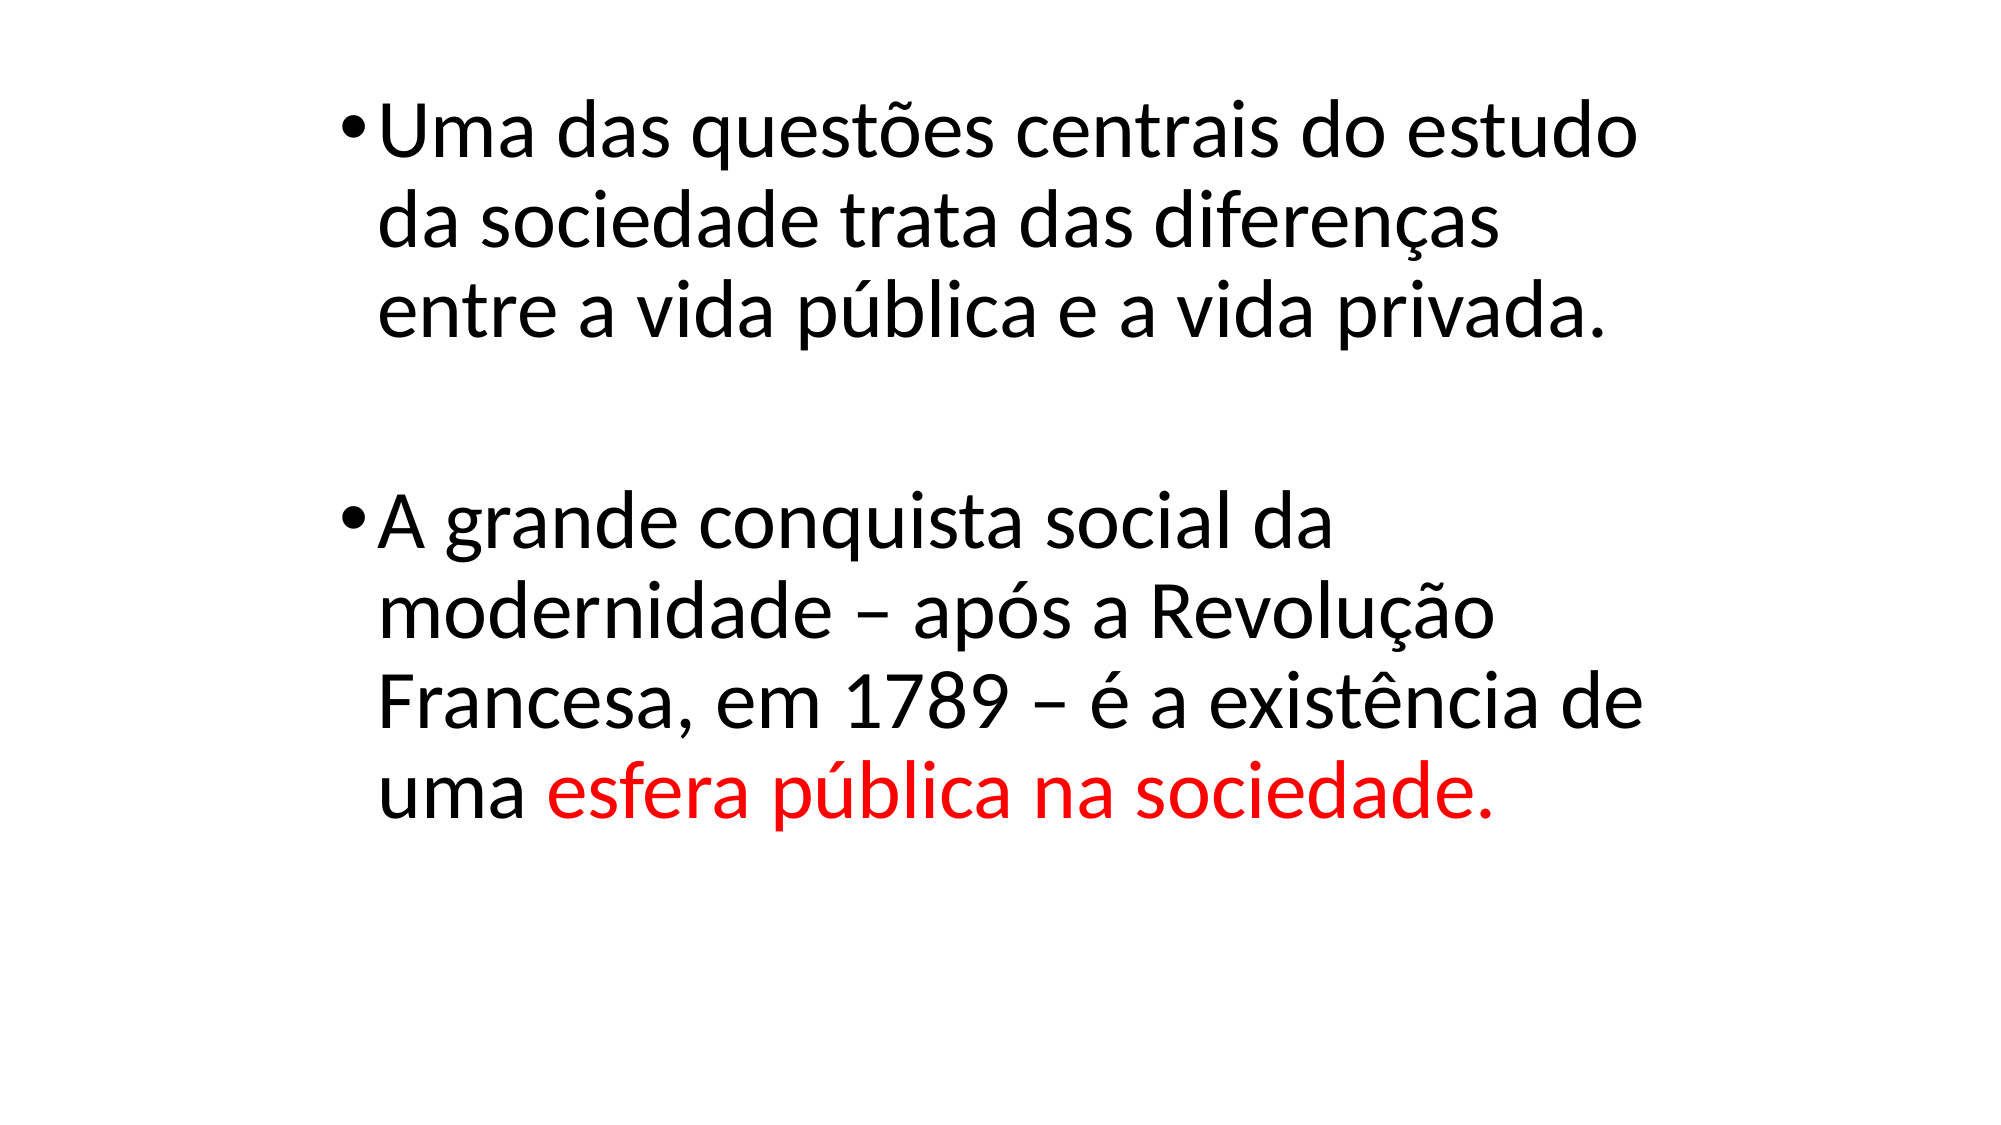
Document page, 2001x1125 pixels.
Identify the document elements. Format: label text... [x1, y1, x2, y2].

list Uma das questões centrais do estudo da sociedade trata das diferenças entre a vida pública e a vida privada. A grande conquista social da modernidade – após a Revolução Francesa, em 1789 – é a existência de uma esfera pública na sociedade. [324, 78, 1675, 1005]
